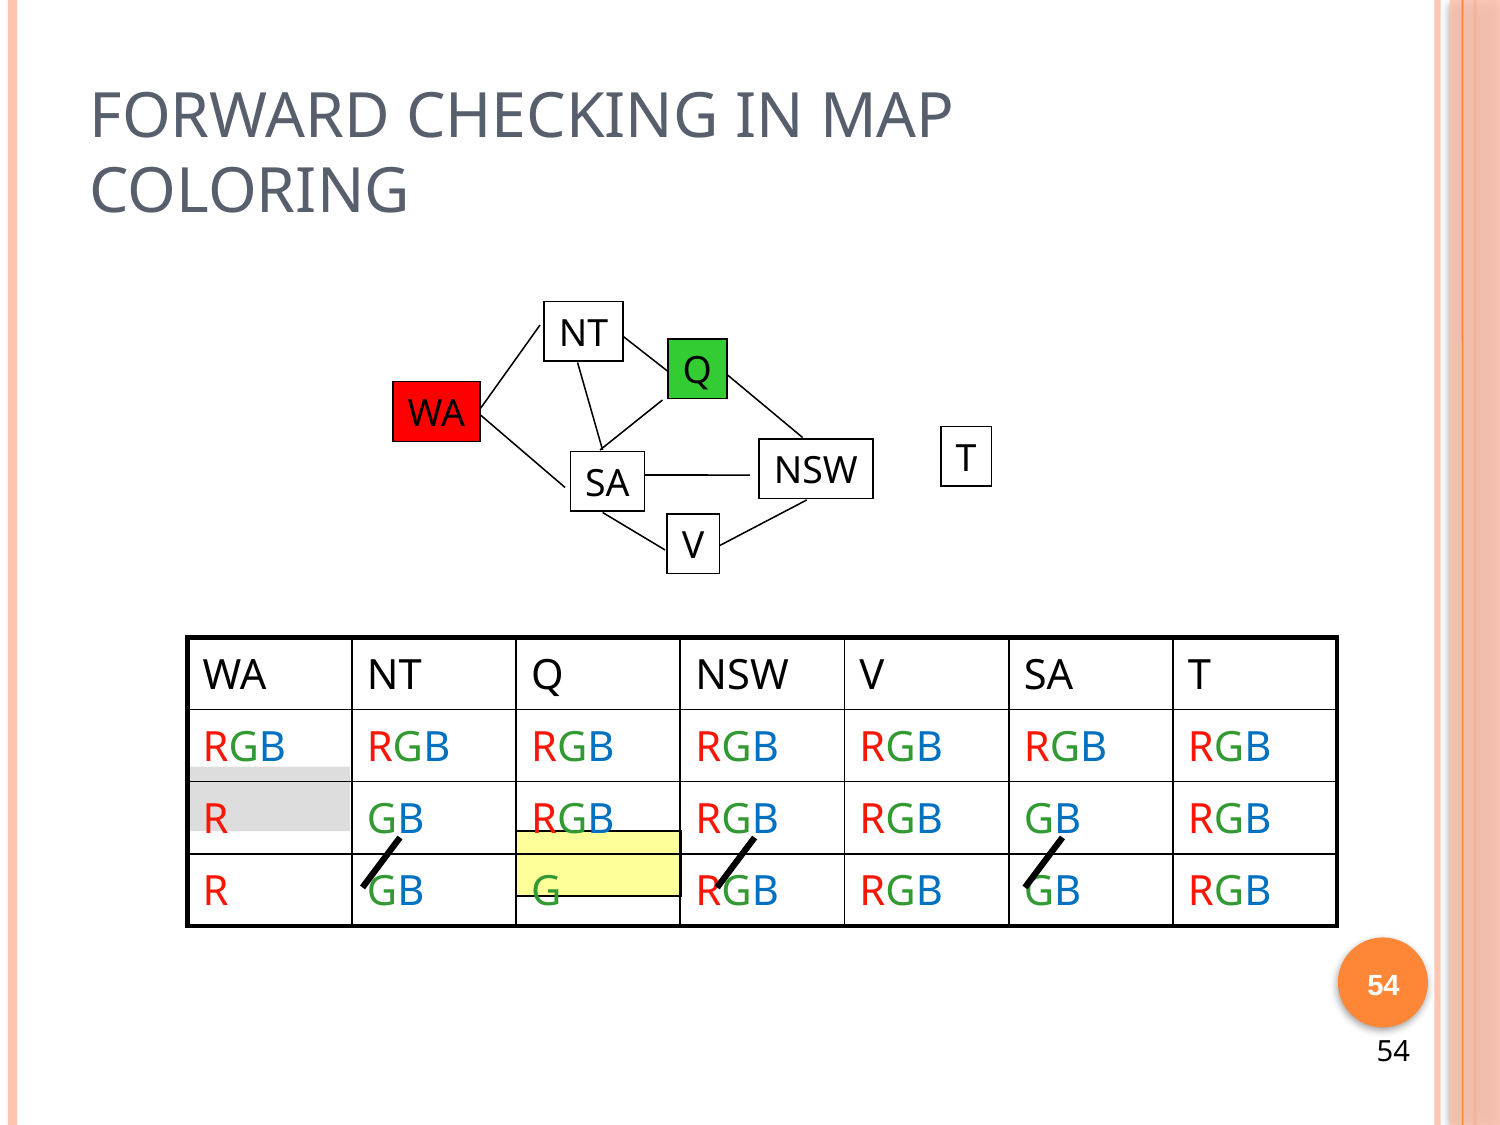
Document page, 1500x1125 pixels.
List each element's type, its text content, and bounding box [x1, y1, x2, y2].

table_header NT [353, 640, 515, 709]
title Forward Checking in Map Coloring [75, 45, 1300, 233]
table_cell R [190, 855, 351, 924]
table_cell RGB [681, 855, 844, 924]
table_cell R [190, 782, 351, 853]
table_header SA [1010, 640, 1172, 709]
table_cell GB [353, 855, 515, 924]
table_cell GB [1010, 855, 1172, 924]
table_cell RGB [681, 782, 844, 853]
table_header V [845, 640, 1008, 709]
table_header Q [517, 640, 679, 709]
table_header T [1174, 640, 1335, 709]
table_cell GB [1010, 782, 1172, 853]
table_cell RGB [845, 710, 1008, 781]
table_cell RGB [517, 782, 679, 853]
table_cell RGB [845, 855, 1008, 924]
slide_number 54 [1333, 940, 1434, 1027]
table_cell RGB [1010, 710, 1172, 781]
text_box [386, 301, 996, 577]
table_cell RGB [353, 710, 515, 781]
table_cell RGB [517, 710, 679, 781]
table_header NSW [681, 640, 844, 709]
table_cell RGB [190, 710, 351, 781]
table_cell G [517, 855, 679, 924]
table_cell RGB [845, 782, 1008, 853]
text_box 54 [1074, 1024, 1425, 1103]
table_header WA [190, 640, 351, 709]
table_cell RGB [1174, 710, 1335, 781]
table_cell RGB [1174, 782, 1335, 853]
table_cell GB [353, 782, 515, 853]
table_cell RGB [1174, 855, 1335, 924]
table_cell RGB [681, 710, 844, 781]
